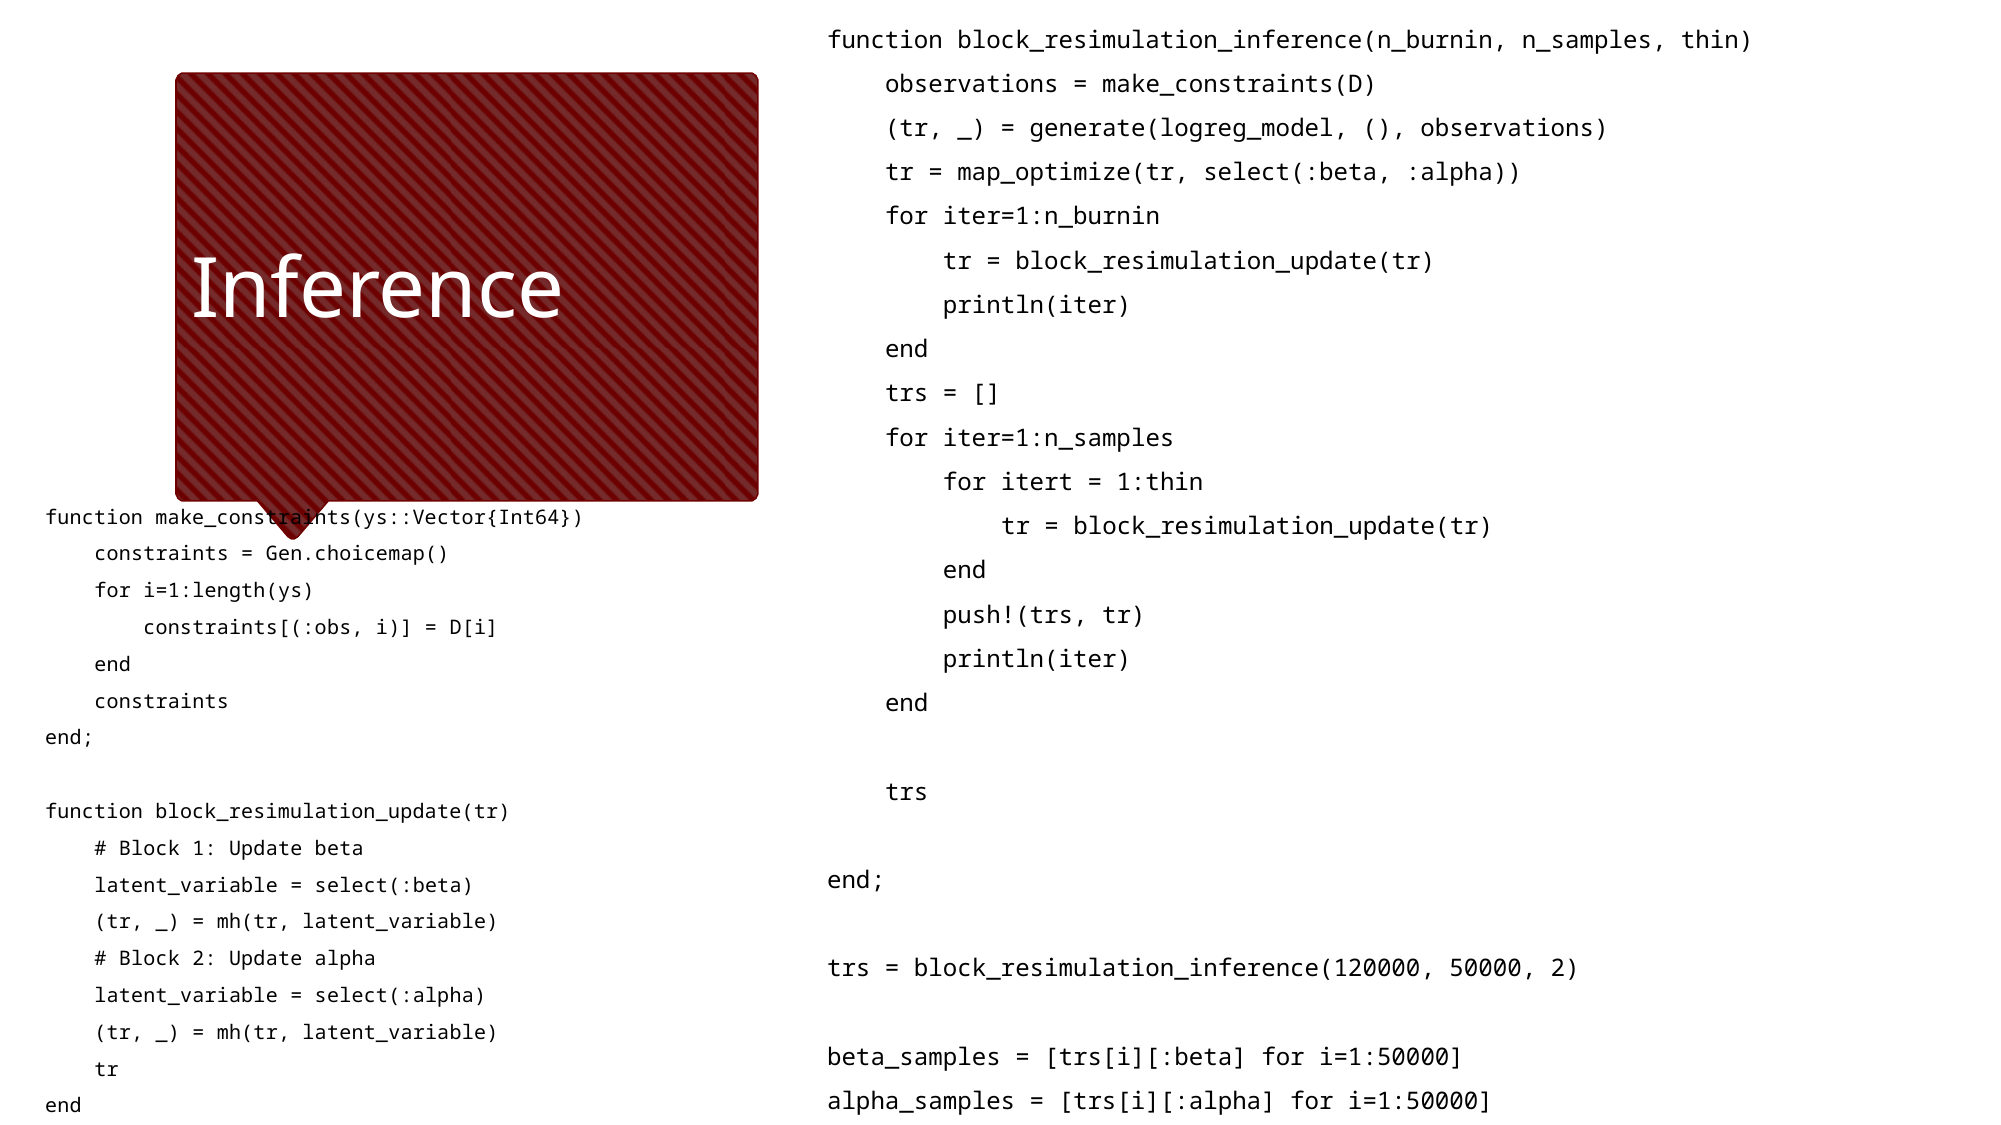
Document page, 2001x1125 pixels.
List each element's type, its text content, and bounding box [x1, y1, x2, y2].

title Inference [176, 73, 758, 495]
list function block_resimulation_inference(n_burnin, n_samples, thin) observations = make_constraints(D) (tr, _) = generate(logreg_model, (), observations) tr = map_optimize(tr, select(:beta, :alpha)) for iter=1:n_burnin tr = block_resimulation_update(tr) println(iter) end trs = [] for iter=1:n_samples for itert = 1:thin tr = block_resimulation_update(tr) end push!(trs, tr) println(iter) end trs end; trs = block_resimulation_inference(120000, 50000, 2) beta_samples = [trs[i][:beta] for i=1:50000] alpha_samples = [trs[i][:alpha] for i=1:50000] [812, 13, 2000, 1125]
list function make_constraints(ys::Vector{Int64}) constraints = Gen.choicemap() for i=1:length(ys) constraints[(:obs, i)] = D[i] end constraints end; function block_resimulation_update(tr) # Block 1: Update beta latent_variable = select(:beta) (tr, _) = mh(tr, latent_variable) # Block 2: Update alpha latent_variable = select(:alpha) (tr, _) = mh(tr, latent_variable) tr end [30, 495, 780, 1125]
